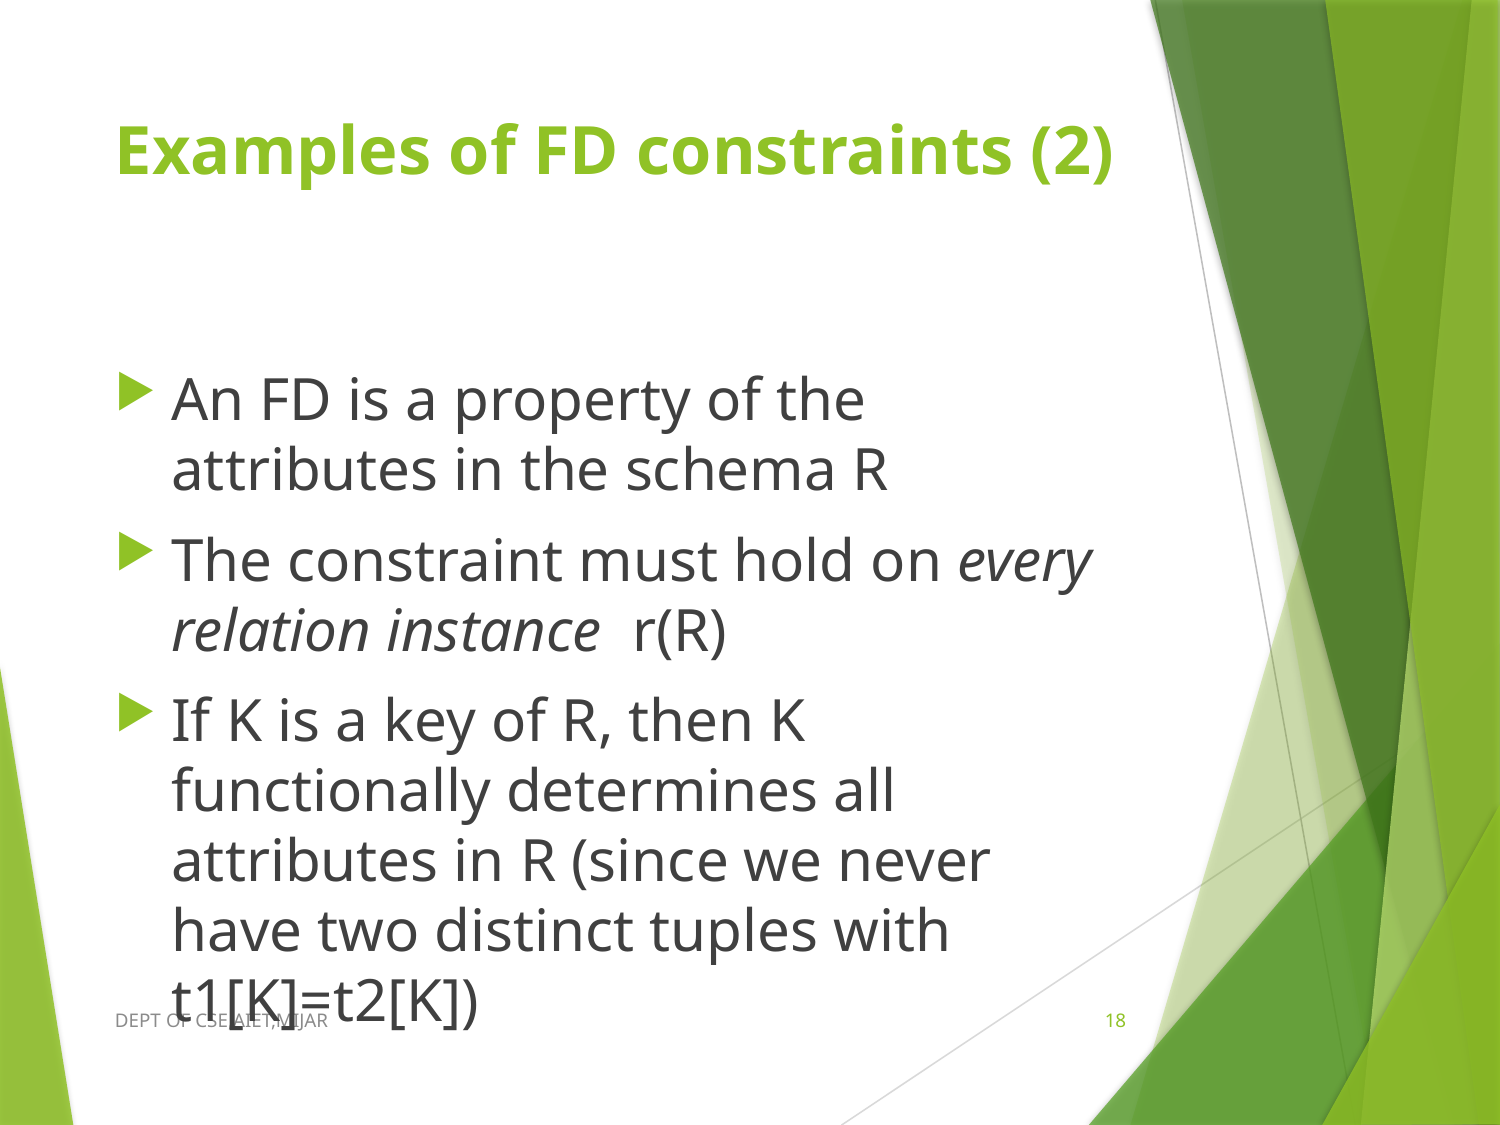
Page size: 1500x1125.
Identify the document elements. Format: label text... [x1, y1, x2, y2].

list An FD is a property of the attributes in the schema R The constraint must hold on every relation instance r(R) If K is a key of R, then K functionally determines all attributes in R (since we never have two distinct tuples with t1[K]=t2[K]) [99, 354, 1142, 992]
title Examples of FD constraints (2) [99, 99, 1142, 317]
footer DEPT OF CSE,AIET,MIJAR [99, 991, 859, 1051]
slide_number 18 [1057, 991, 1142, 1051]
